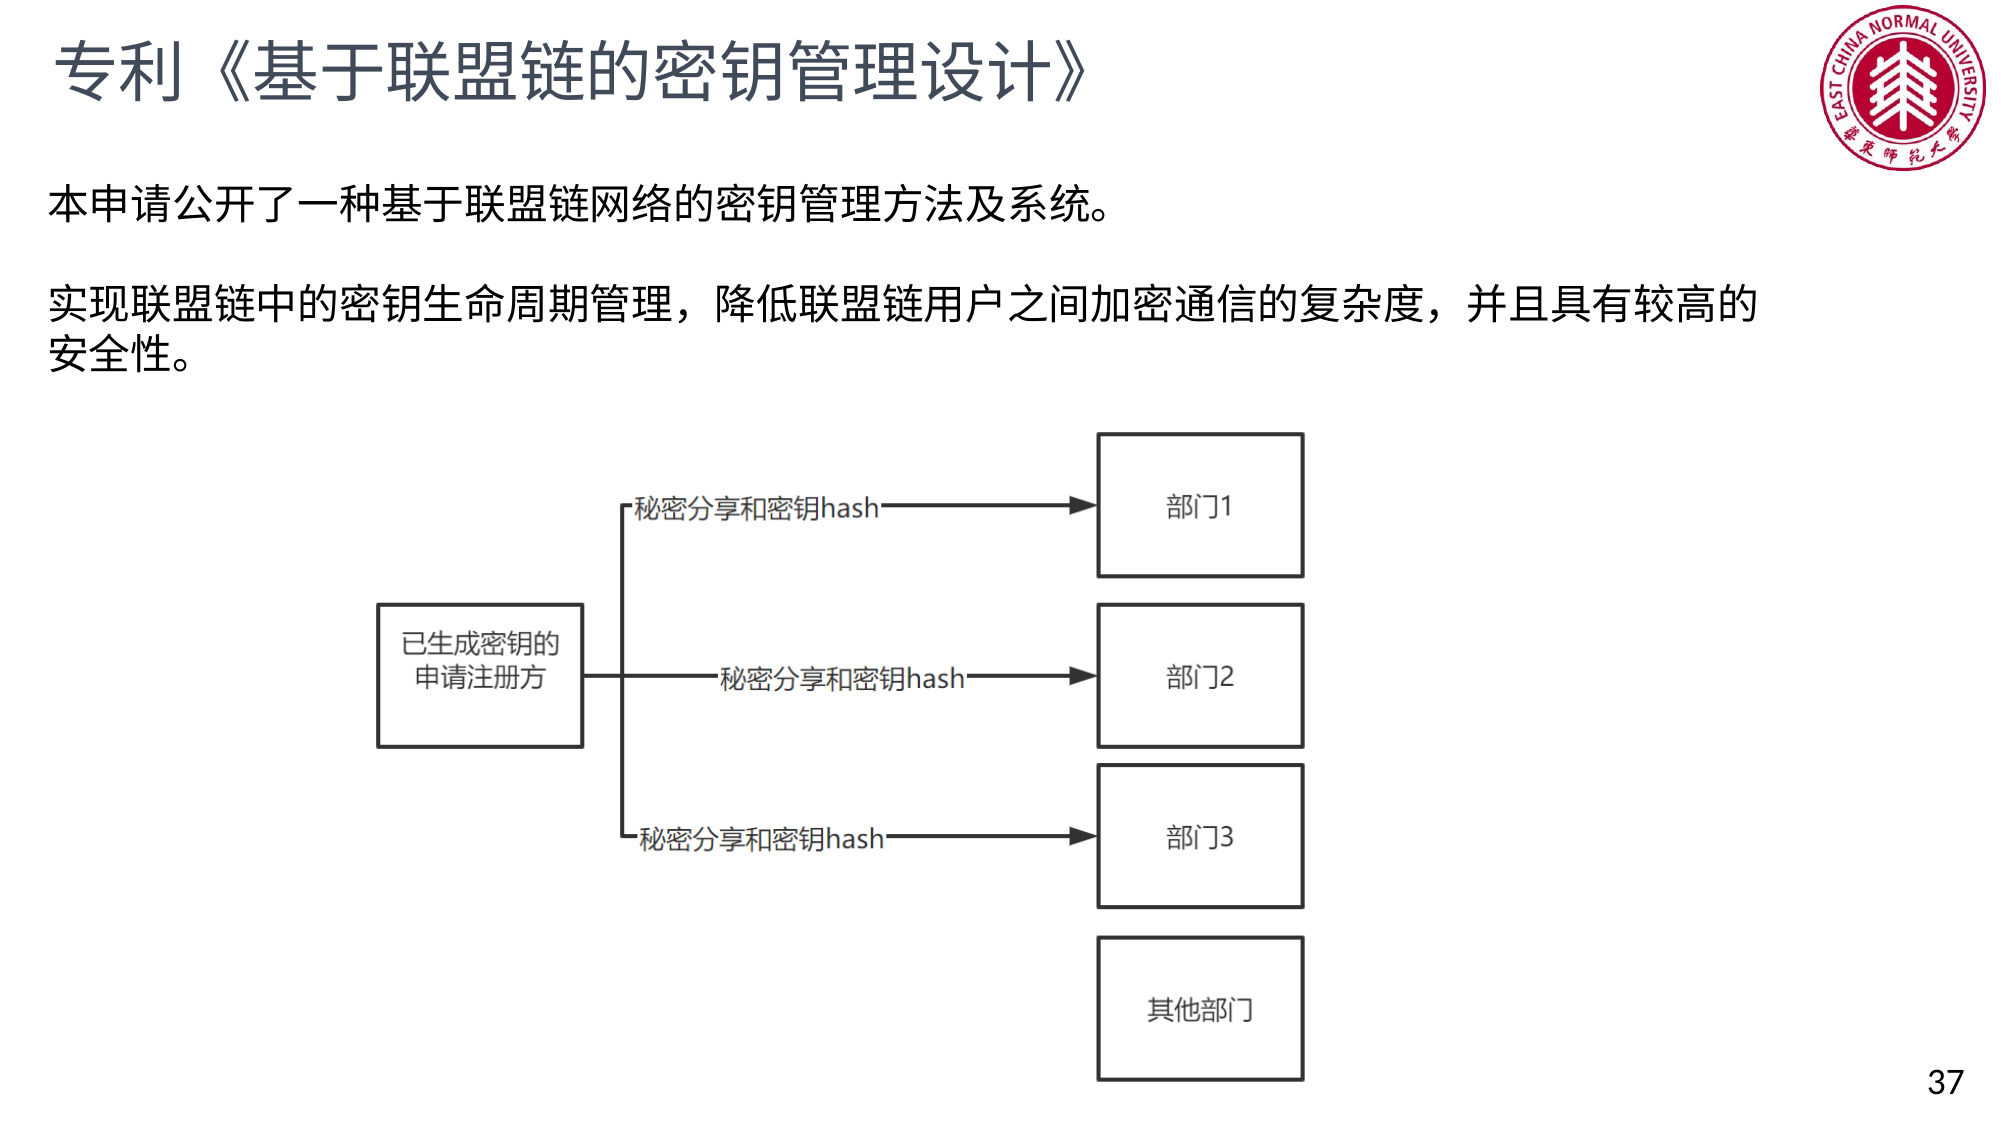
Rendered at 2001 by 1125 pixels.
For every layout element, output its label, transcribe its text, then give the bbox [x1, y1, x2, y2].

text_box 专利《基于联盟链的密钥管理设计》 [37, 21, 1151, 117]
picture [367, 417, 1321, 1102]
picture [1820, 5, 1986, 171]
slide_number 37 [1529, 1049, 1980, 1110]
text_box 本申请公开了一种基于联盟链网络的密钥管理方法及系统。 实现联盟链中的密钥生命周期管理，降低联盟链用户之间加密通信的复杂度，并且具有较高的安全性。 [32, 170, 1793, 386]
